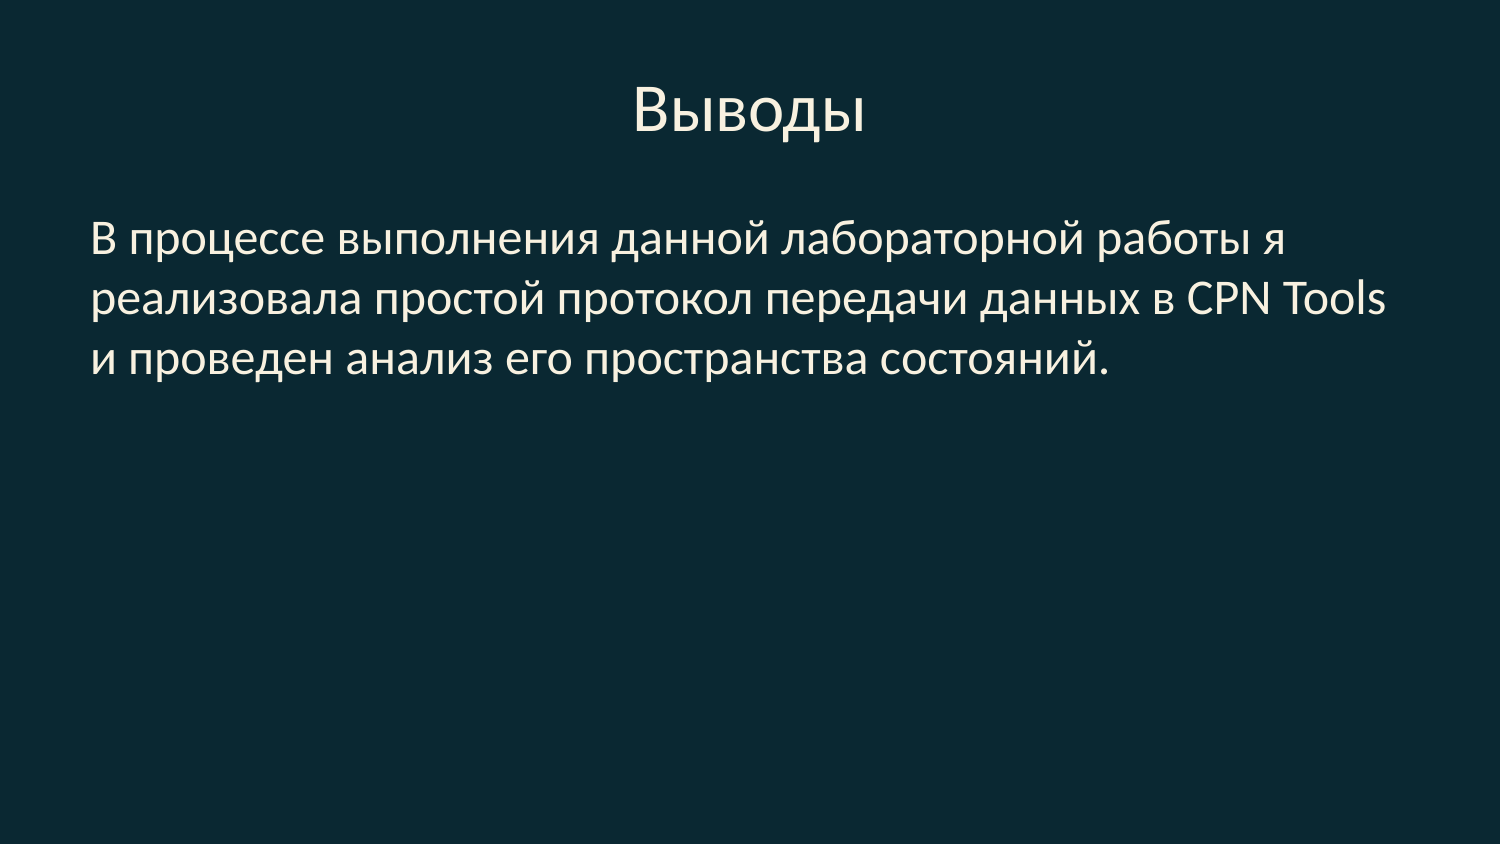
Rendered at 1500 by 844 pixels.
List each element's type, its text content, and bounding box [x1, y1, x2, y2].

list В процессе выполнения данной лабораторной работы я реализовала простой протокол передачи данных в CPN Tools и проведен анализ его пространства состояний. [75, 196, 1425, 754]
title Выводы [75, 33, 1425, 175]
